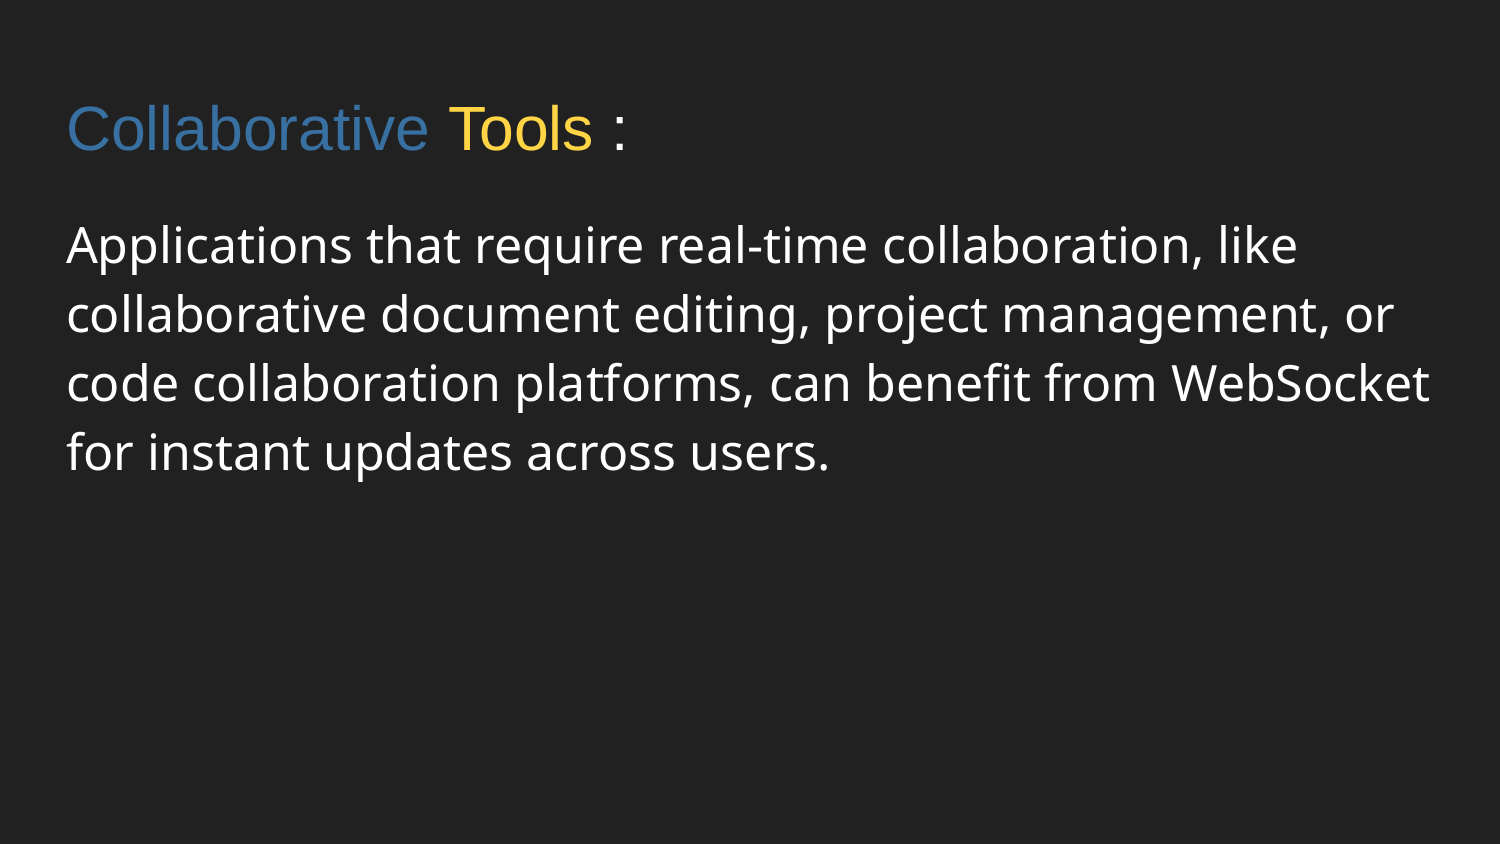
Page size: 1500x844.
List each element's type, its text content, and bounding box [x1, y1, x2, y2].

title Collaborative Tools : [51, 72, 1449, 167]
list Applications that require real-time collaboration, like collaborative document editing, project management, or code collaboration platforms, can benefit from WebSocket for instant updates across users. [51, 189, 1449, 750]
